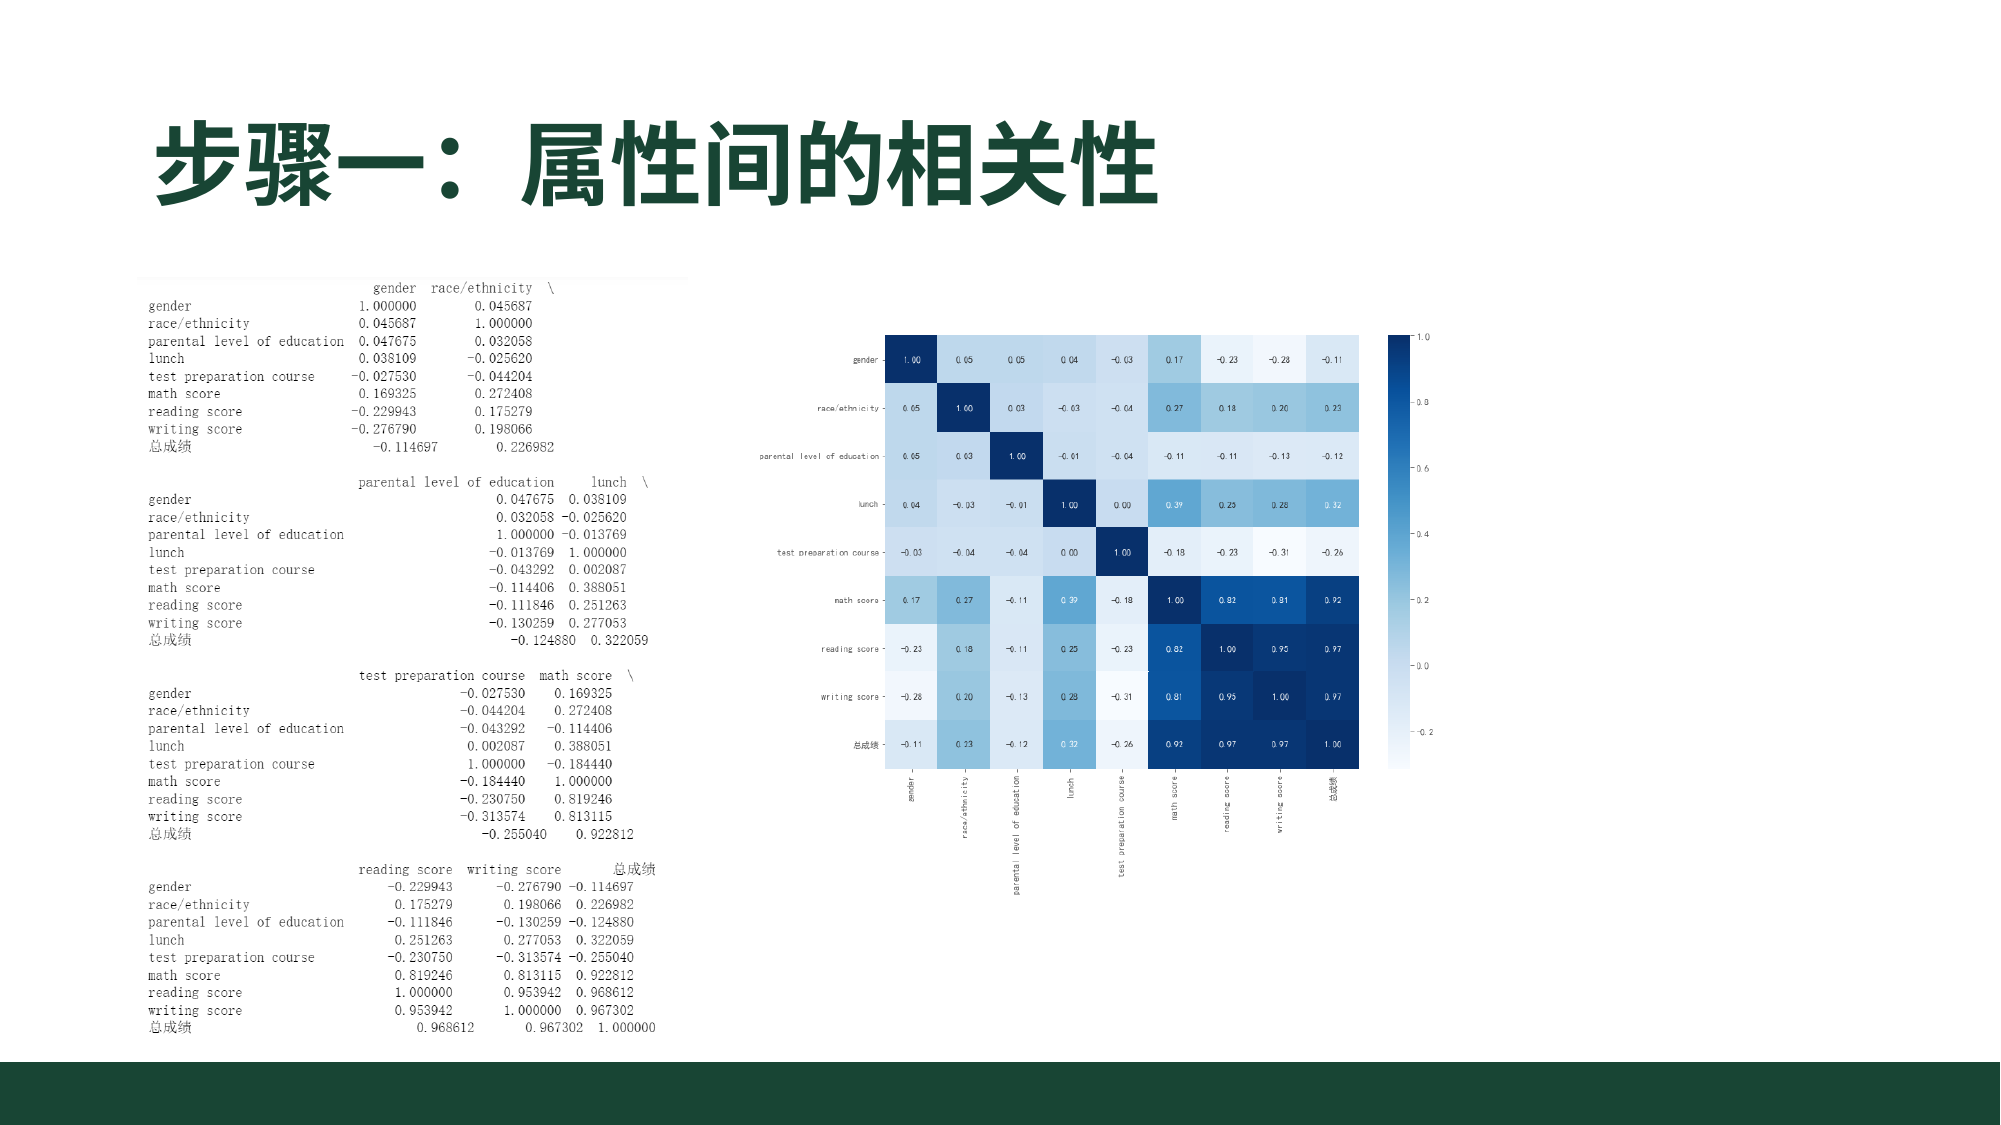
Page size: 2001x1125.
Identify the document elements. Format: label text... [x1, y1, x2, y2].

picture [137, 277, 688, 1045]
text_box [688, 277, 1908, 563]
picture [753, 326, 1440, 900]
title 步骤一：属性间的相关性 [137, 59, 1863, 277]
